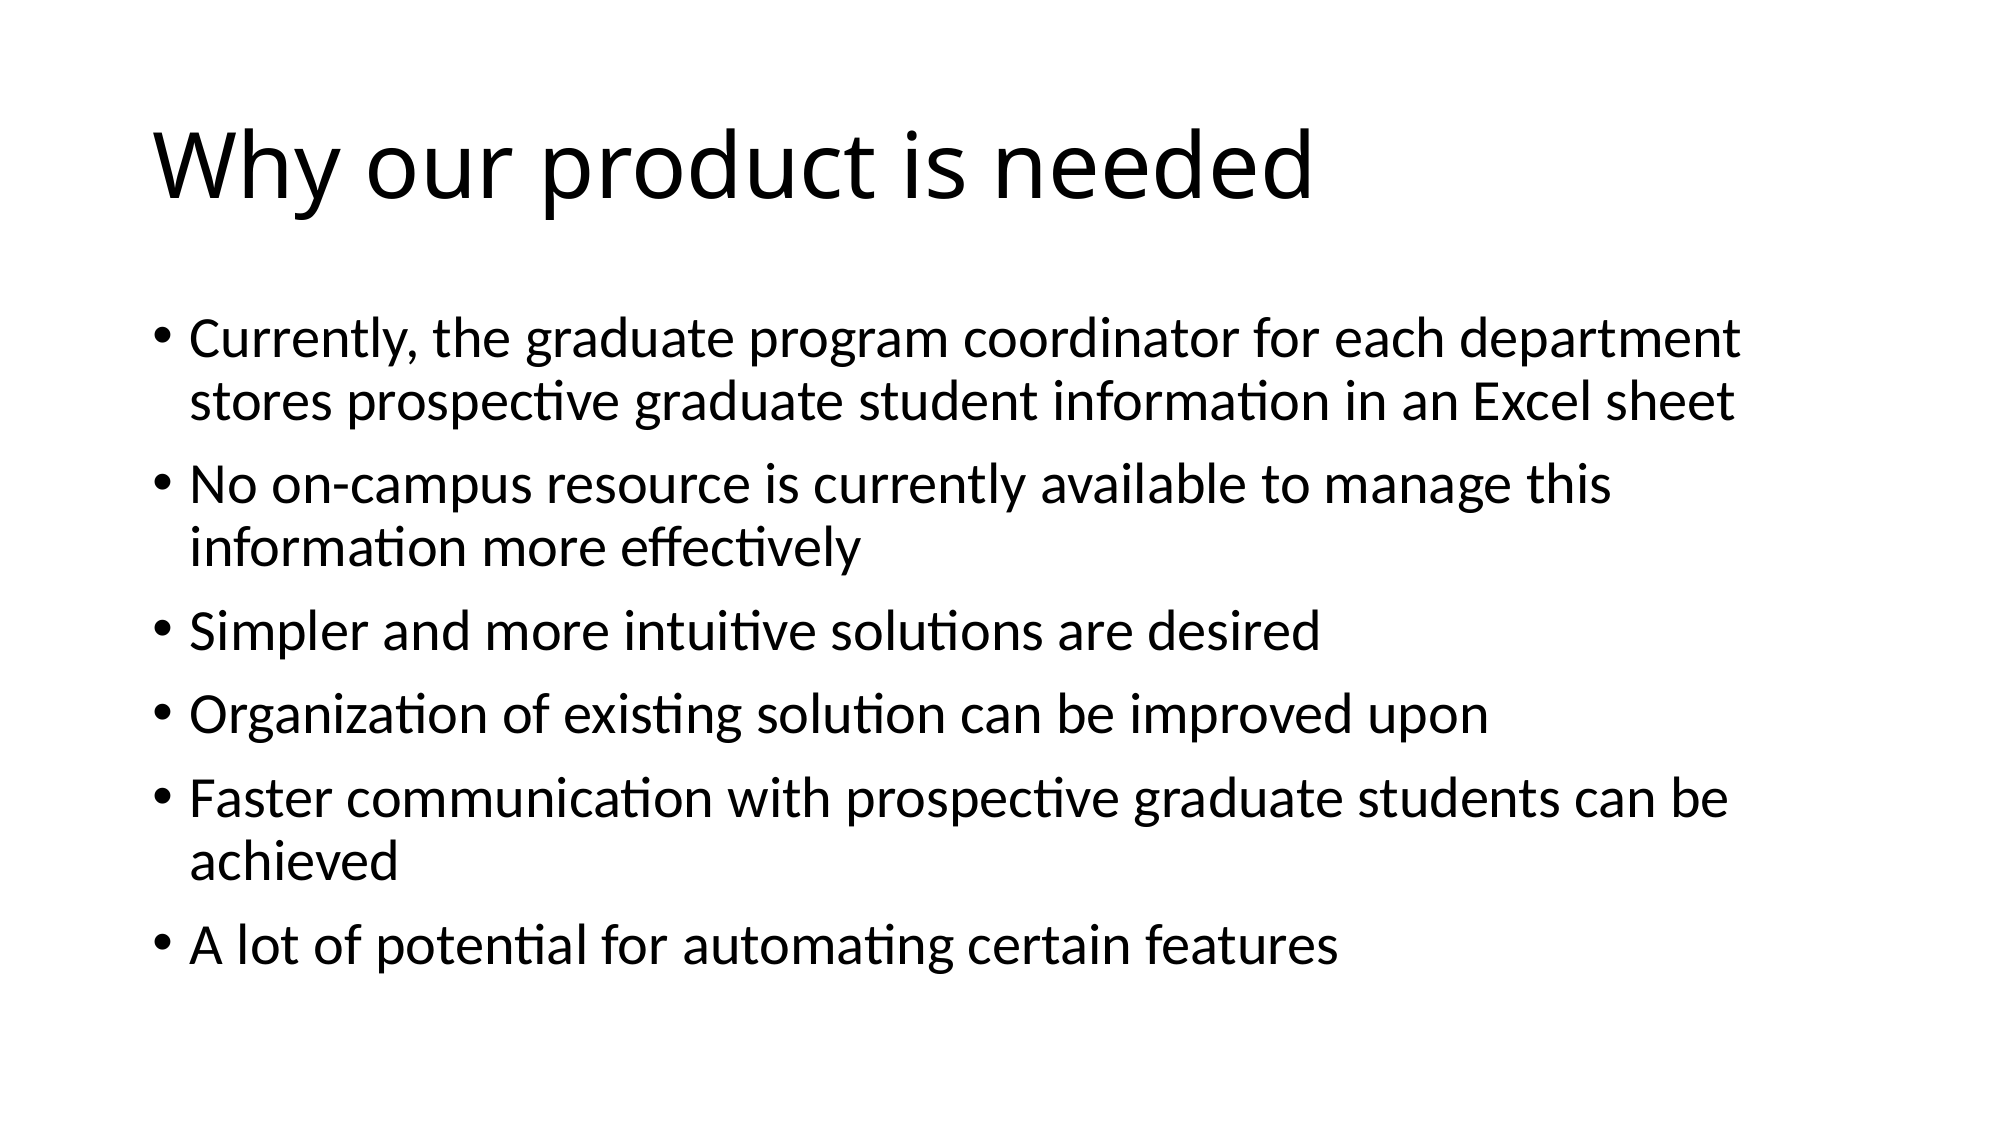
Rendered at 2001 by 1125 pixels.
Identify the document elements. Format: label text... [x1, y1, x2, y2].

list Currently, the graduate program coordinator for each department stores prospective graduate student information in an Excel sheet No on-campus resource is currently available to manage this information more effectively Simpler and more intuitive solutions are desired Organization of existing solution can be improved upon Faster communication with prospective graduate students can be achieved A lot of potential for automating certain features [137, 299, 1863, 1014]
title Why our product is needed [137, 59, 1863, 278]
